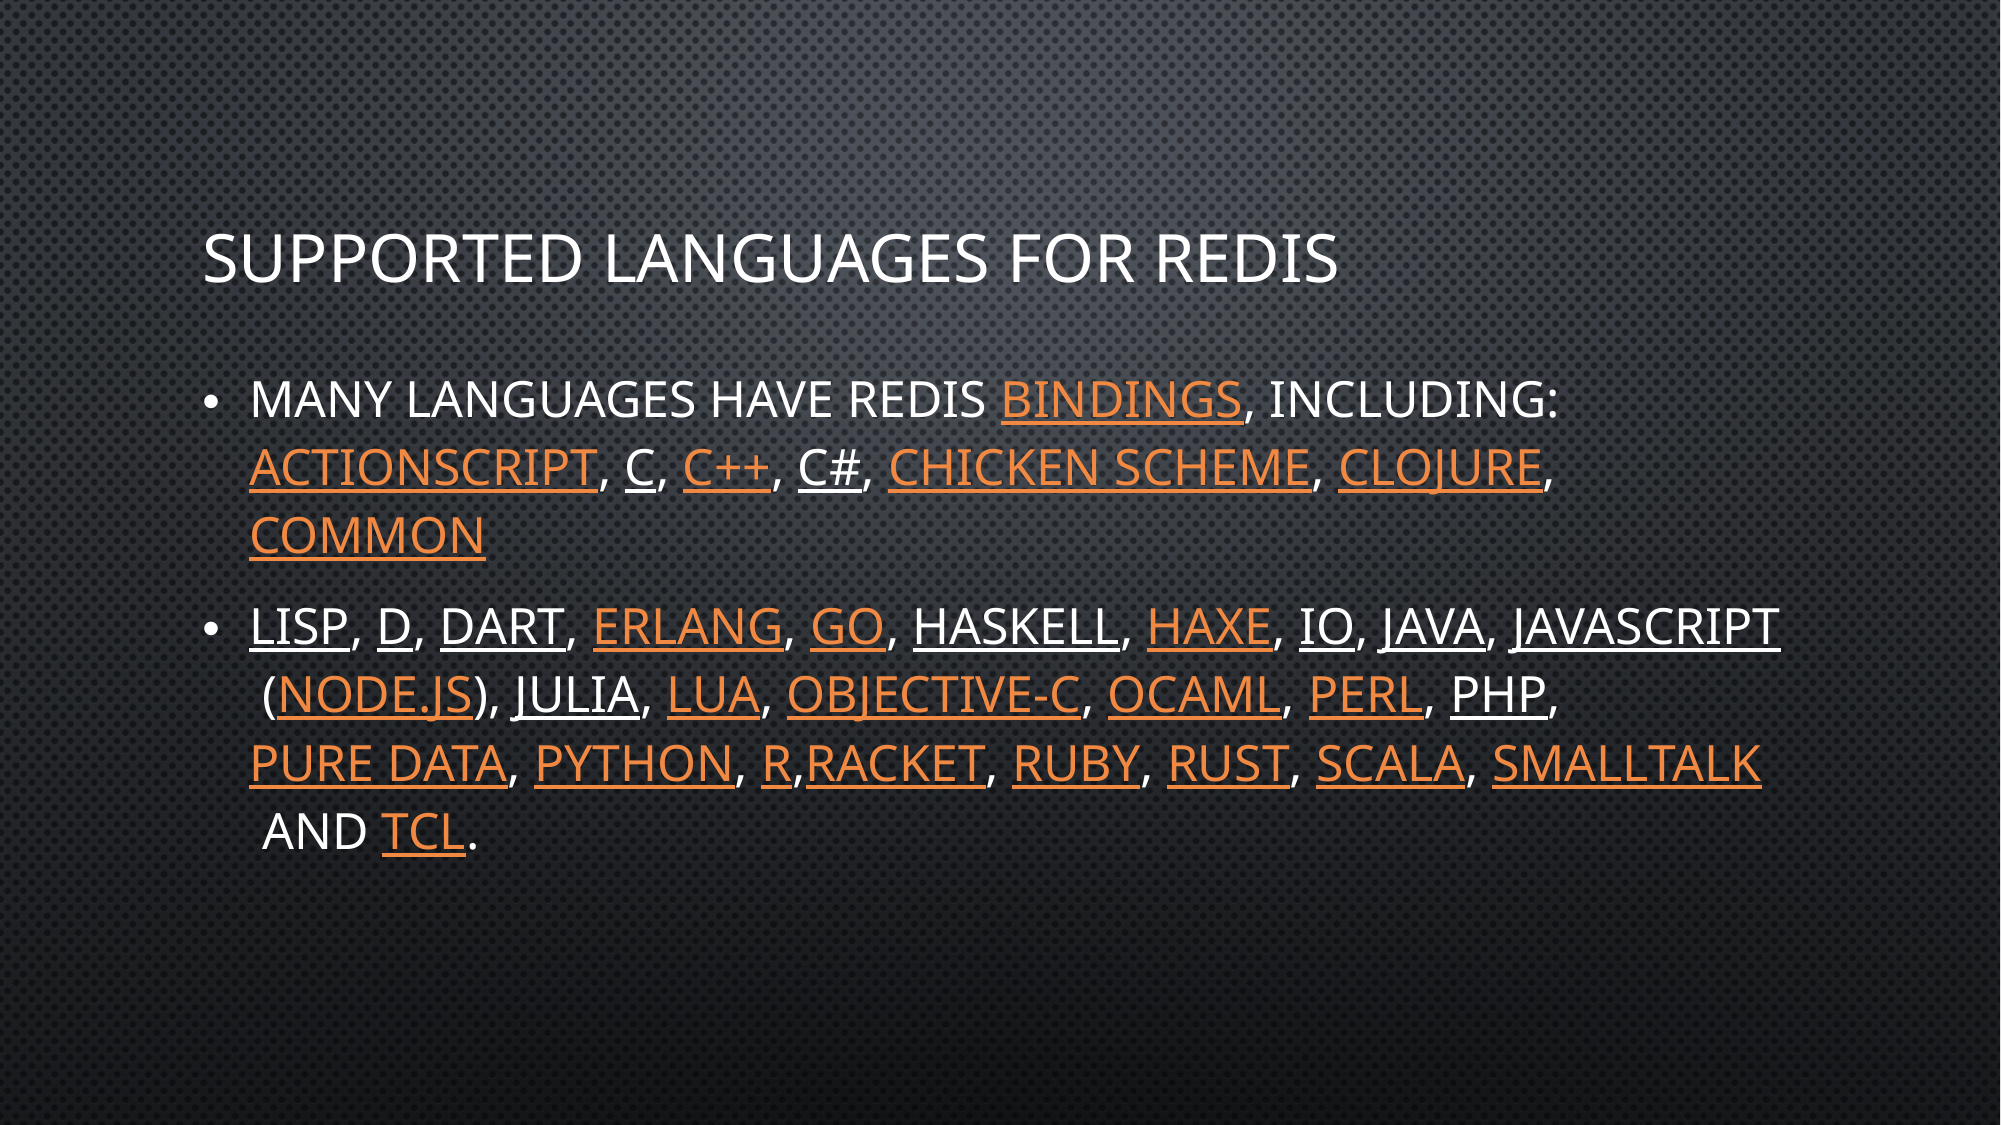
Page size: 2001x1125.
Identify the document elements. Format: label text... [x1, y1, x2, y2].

list Many languages have Redis bindings, including: ActionScript, C, C++, C#, Chicken Scheme, Clojure, Common Lisp, D, Dart, Erlang, Go, Haskell, Haxe, Io, Java, JavaScript (Node.js), Julia, Lua, Objective-C, OCaml, Perl, PHP, Pure Data, Python, R,Racket, Ruby, Rust, Scala, Smalltalk and Tcl. [187, 355, 1813, 950]
title Supported languages for redis [187, 99, 1813, 355]
